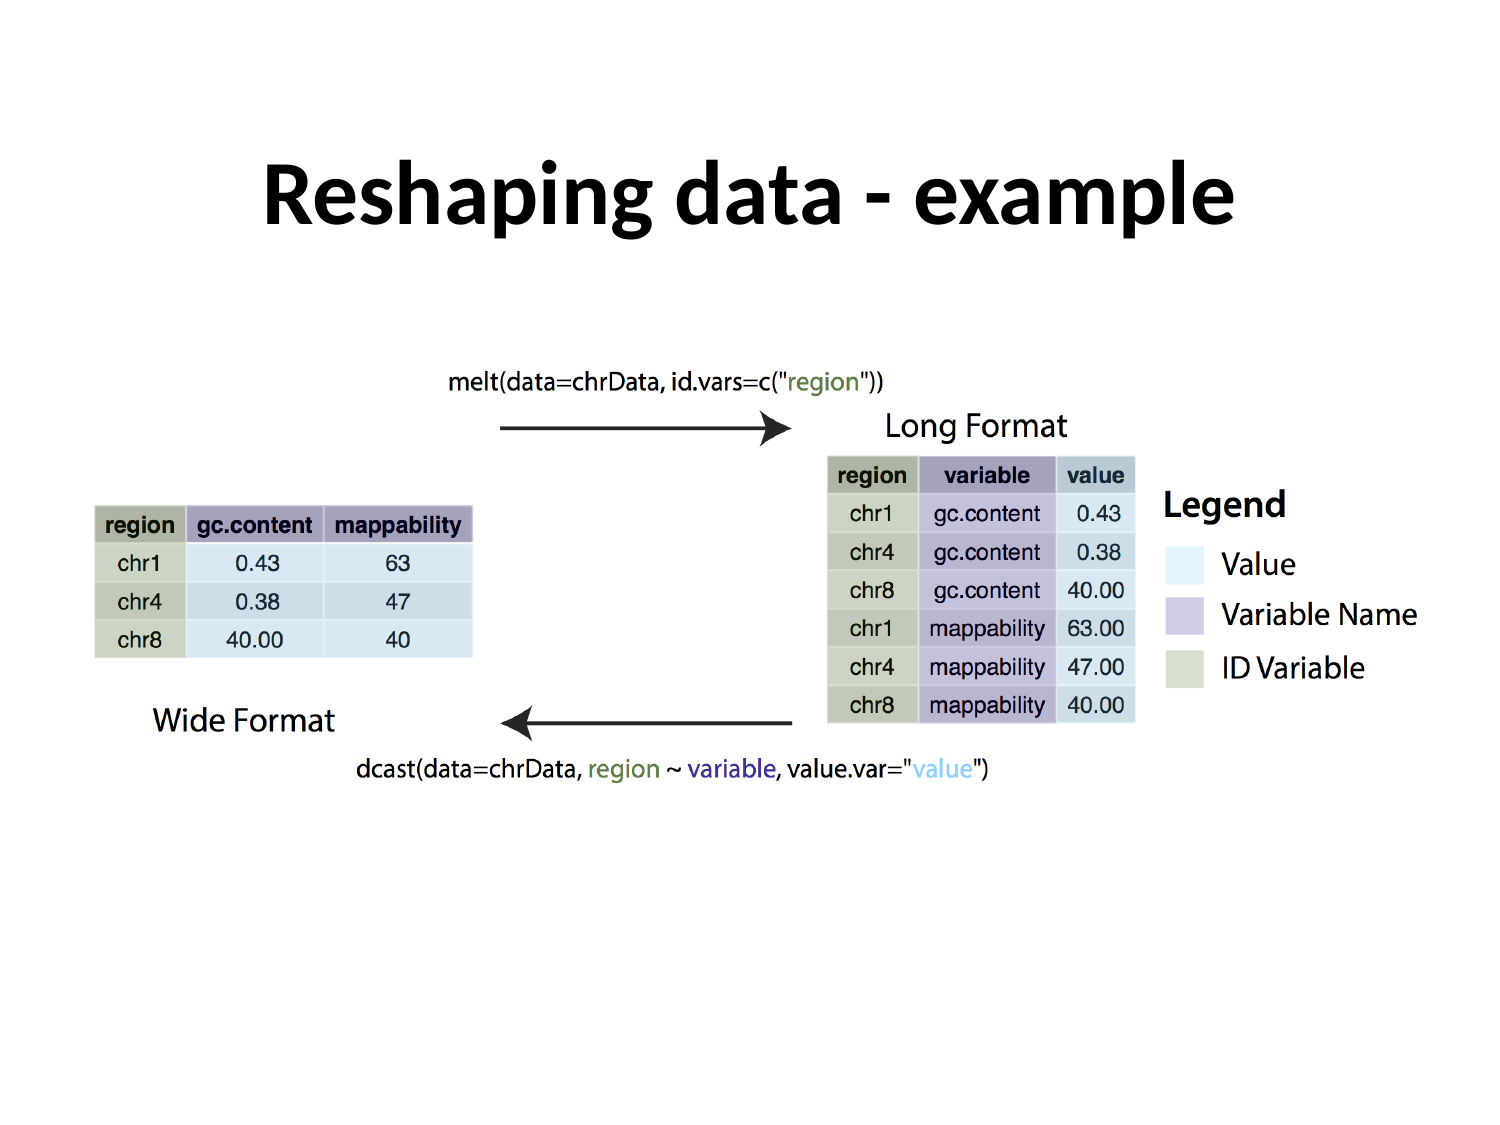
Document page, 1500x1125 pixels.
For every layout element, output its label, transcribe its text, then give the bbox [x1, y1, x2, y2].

text_box Reshaping data - example [75, 93, 1425, 282]
picture [74, 352, 1426, 802]
